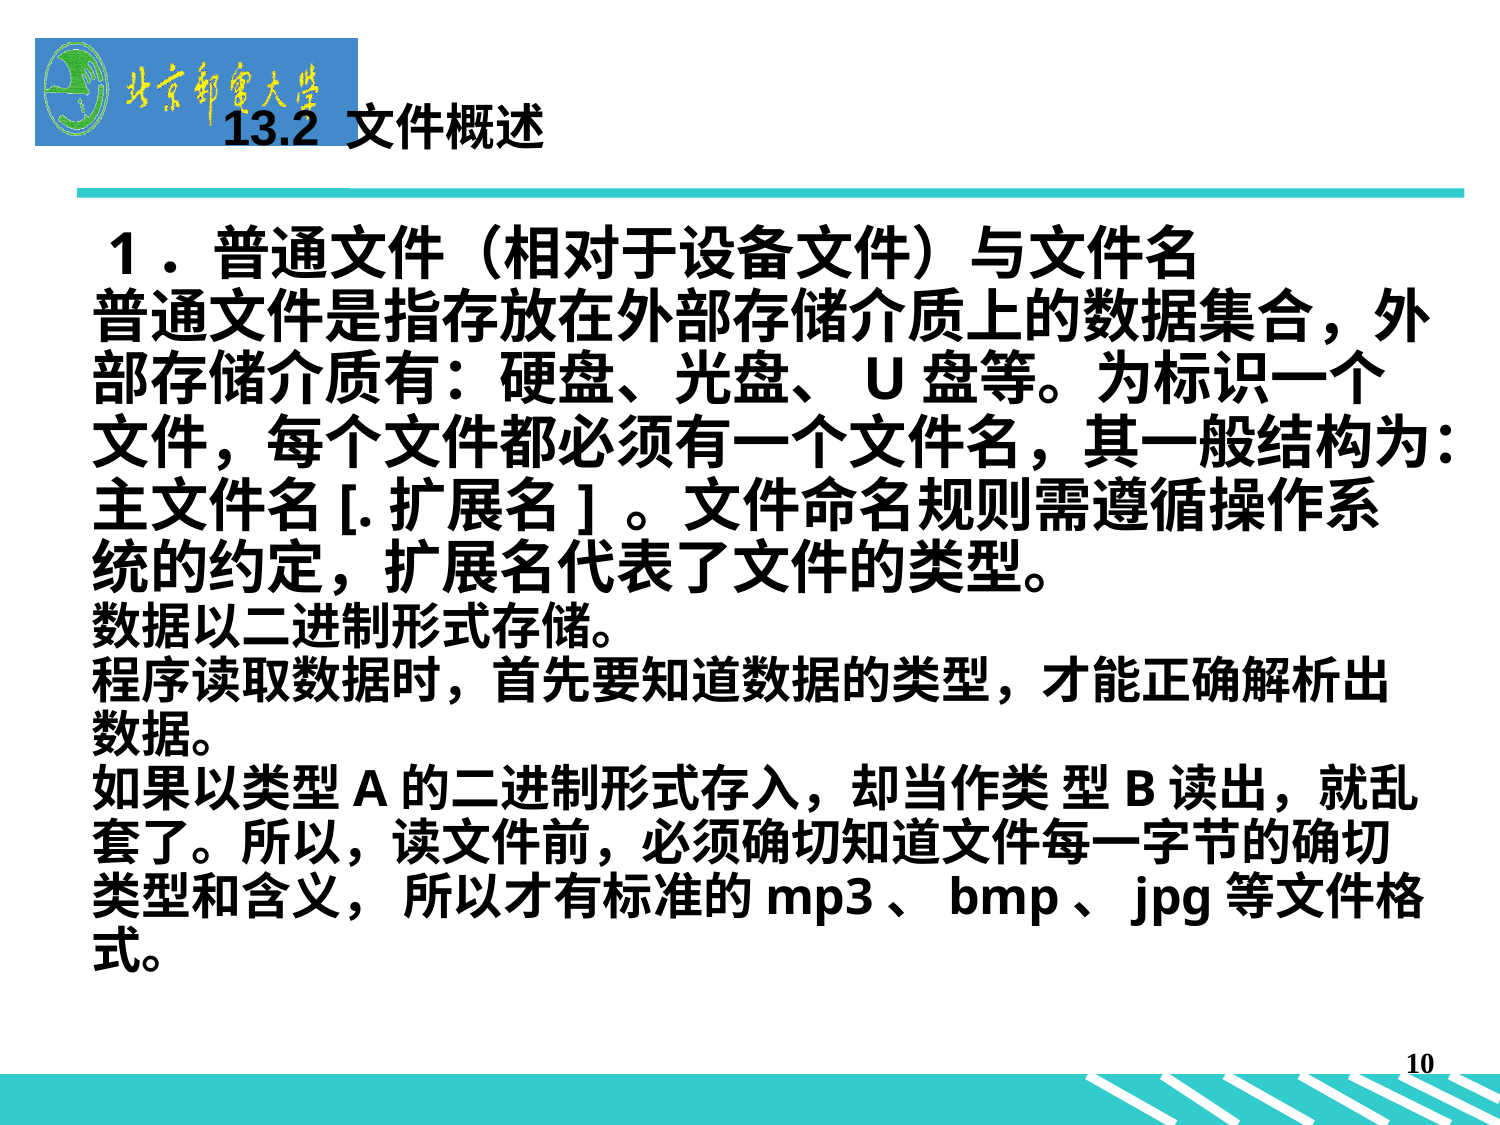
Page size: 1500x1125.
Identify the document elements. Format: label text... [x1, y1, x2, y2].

text_box 10 [1137, 1038, 1450, 1113]
title 13.2 文件概述 [207, 66, 1483, 185]
picture [34, 37, 358, 146]
list 1．普通文件（相对于设备文件）与文件名 普通文件是指存放在外部存储介质上的数据集合，外部存储介质有：硬盘、光盘、U盘等。为标识一个文件，每个文件都必须有一个文件名，其一般结构为：主文件名[.扩展名] 。文件命名规则需遵循操作系统的约定，扩展名代表了文件的类型。 数据以二进制形式存储。 程序读取数据时，首先要知道数据的类型，才能正确解析出数据。 如果以类型A的二进制形式存入，却当作类 型B读出，就乱套了。所以，读文件前，必须确切知道文件每一字节的确切类型和含义， 所以才有标准的mp3、bmp、jpg等文件格式。 [76, 216, 1450, 1038]
